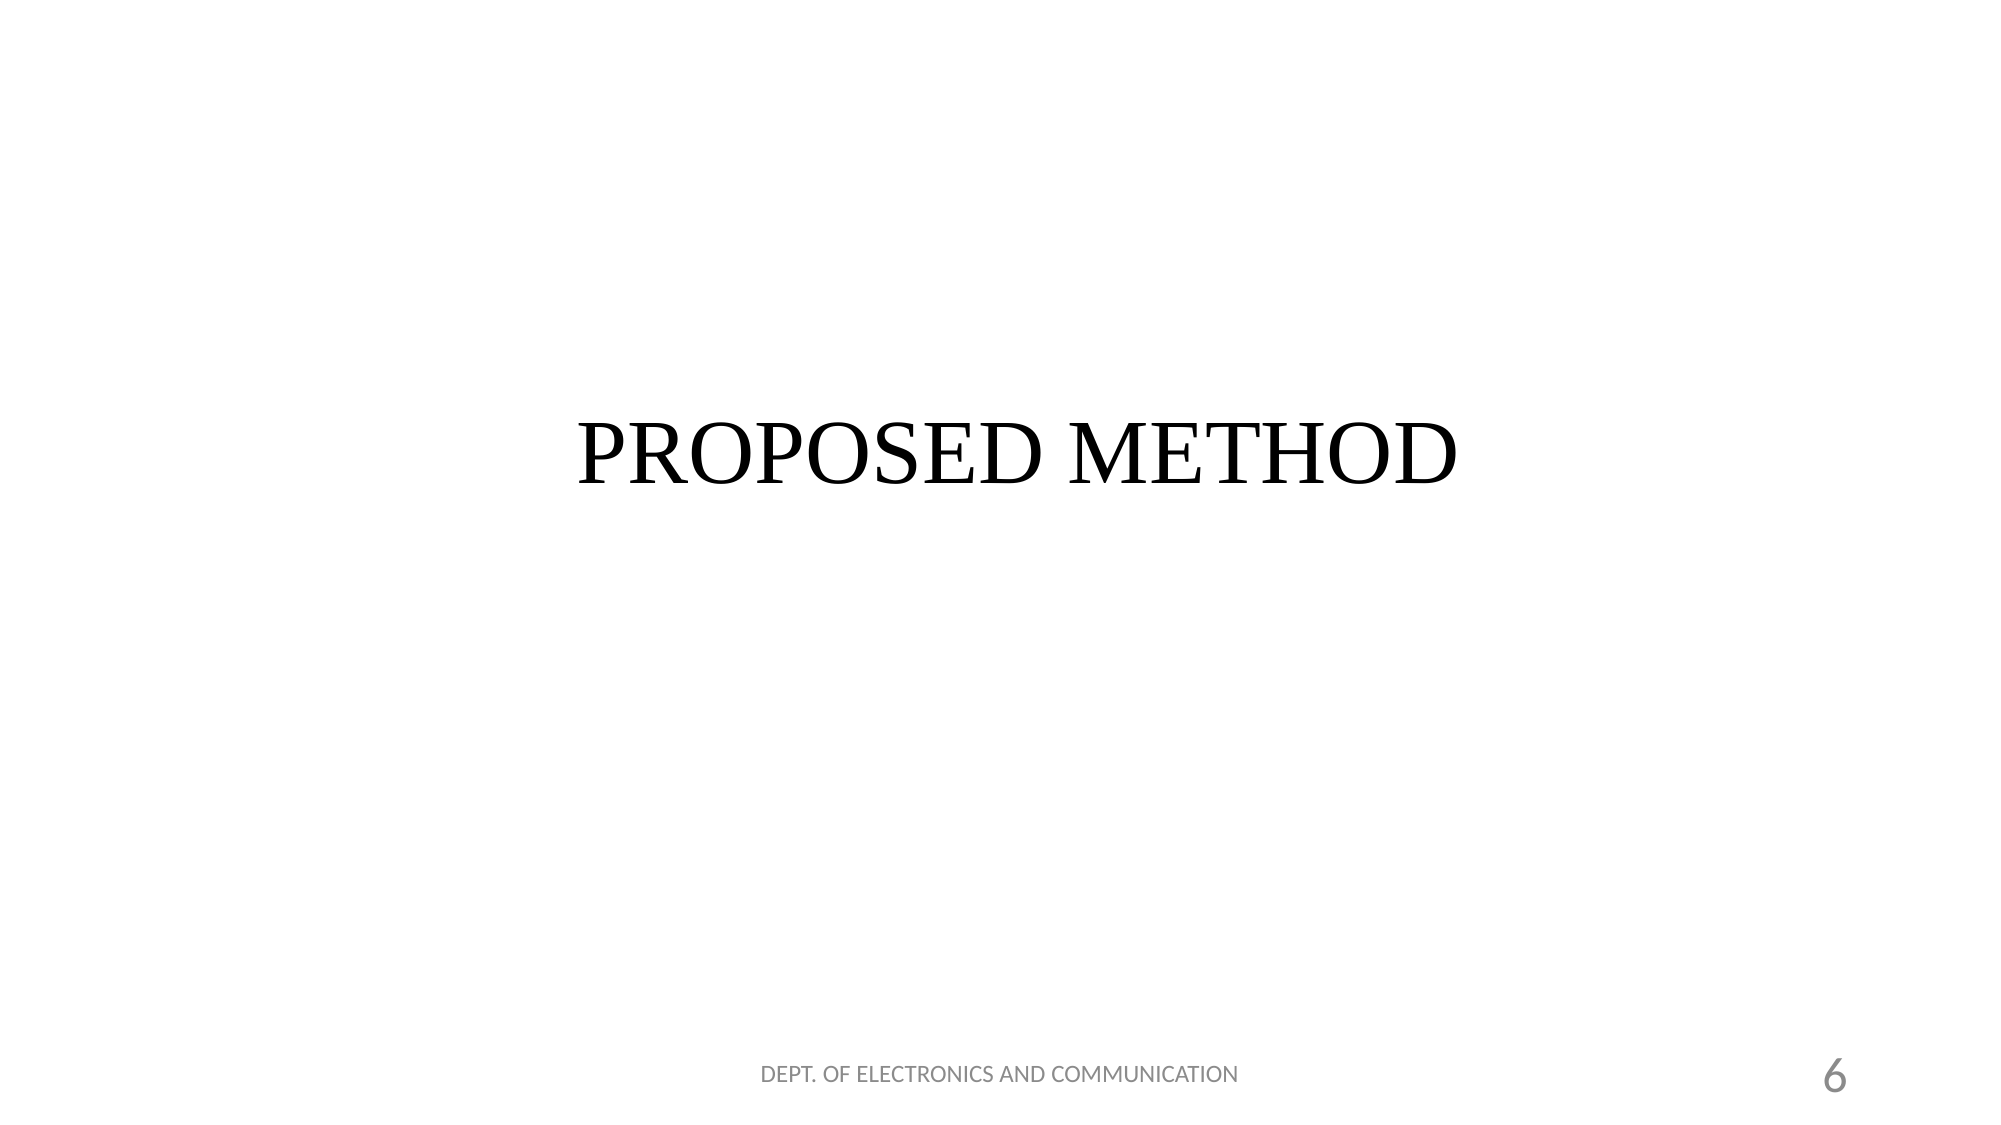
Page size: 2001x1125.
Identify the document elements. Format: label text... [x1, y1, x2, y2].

footer DEPT. OF ELECTRONICS AND COMMUNICATION [662, 1042, 1338, 1103]
title PROPOSED METHOD [155, 345, 1881, 563]
slide_number 6 [1412, 1042, 1863, 1103]
